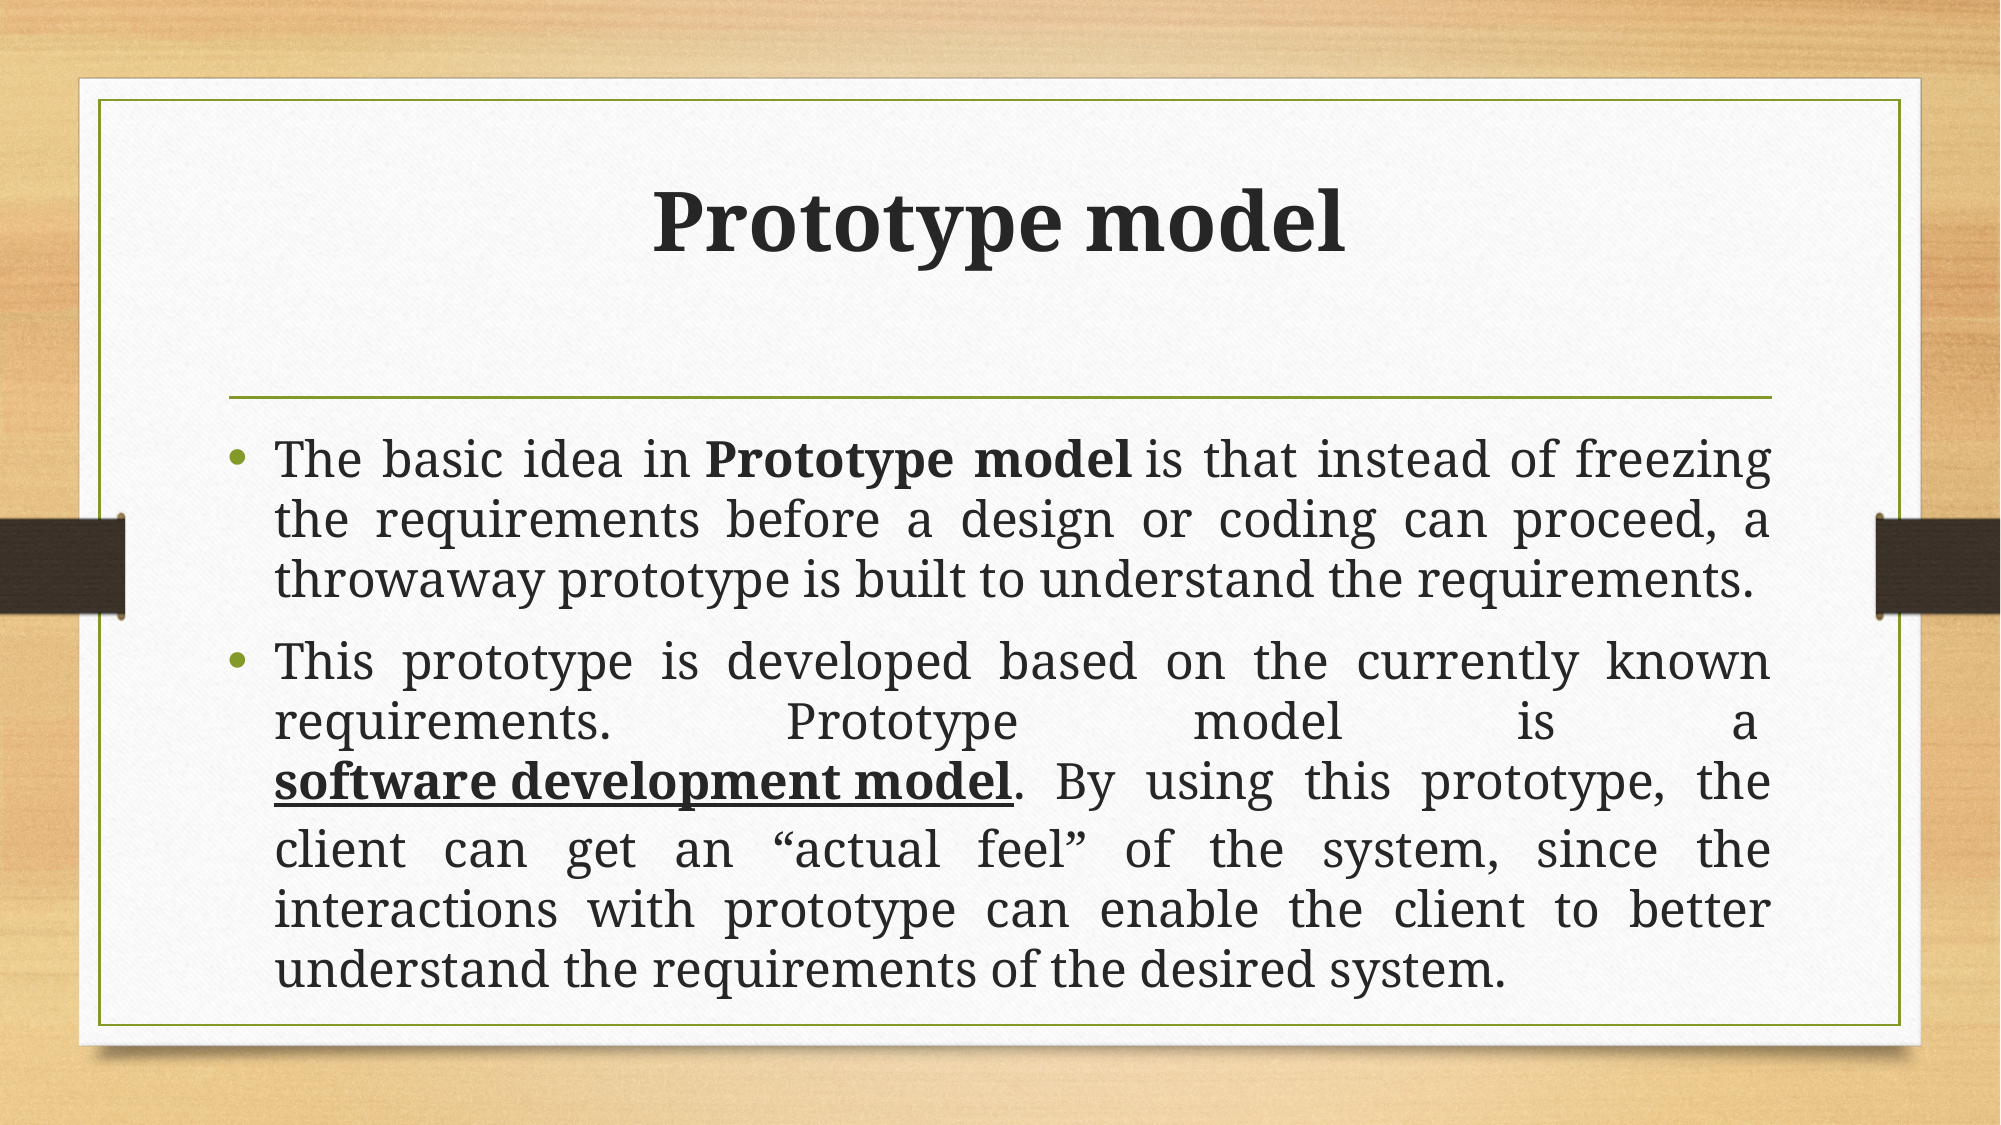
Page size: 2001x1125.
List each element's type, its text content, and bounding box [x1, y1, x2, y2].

picture [0, 0, 2001, 1125]
list The basic idea in Prototype model is that instead of freezing the requirements before a design or coding can proceed, a throwaway prototype is built to understand the requirements. This prototype is developed based on the currently known requirements. Prototype model is a software development model. By using this prototype, the client can get an “actual feel” of the system, since the interactions with prototype can enable the client to better understand the requirements of the desired system. [212, 419, 1788, 964]
title Prototype model [212, 161, 1788, 375]
